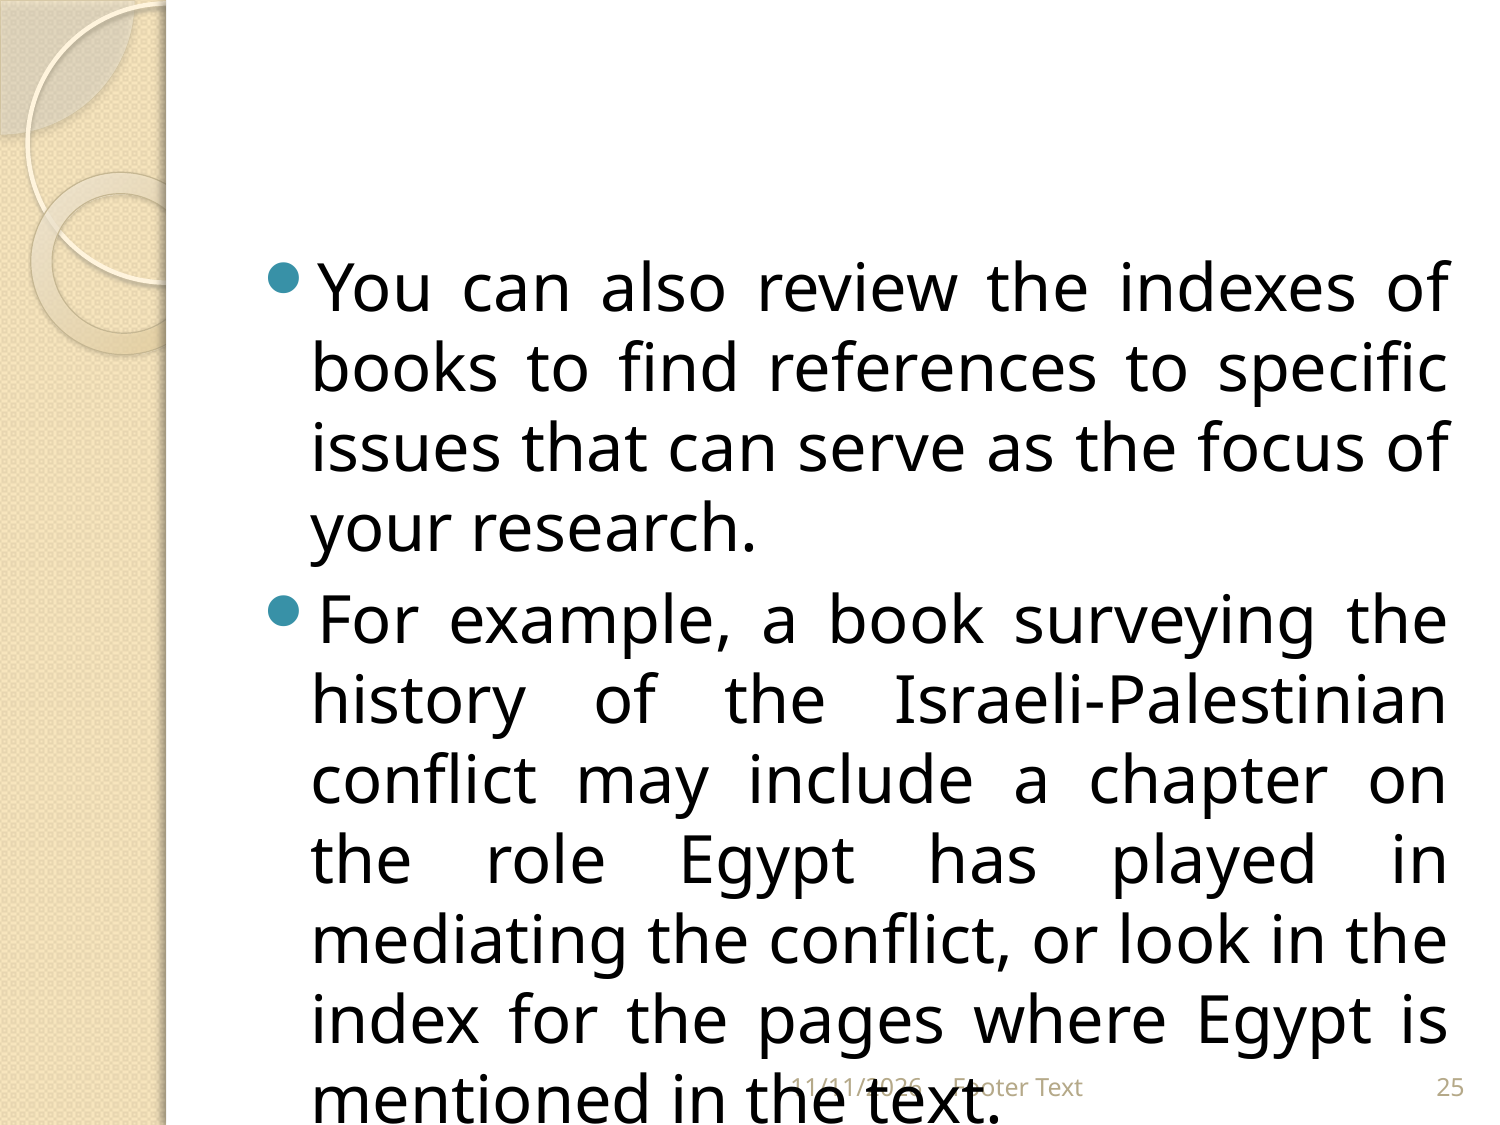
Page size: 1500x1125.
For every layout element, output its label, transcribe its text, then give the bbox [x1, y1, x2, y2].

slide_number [587, 1034, 937, 1113]
footer Footer Text [937, 1034, 1413, 1113]
slide_number 25 [1413, 1034, 1488, 1113]
list You can also review the indexes of books to find references to specific issues that can serve as the focus of your research. For example, a book surveying the history of the Israeli-Palestinian conflict may include a chapter on the role Egypt has played in mediating the conflict, or look in the index for the pages where Egypt is mentioned in the text. [235, 237, 1466, 1025]
